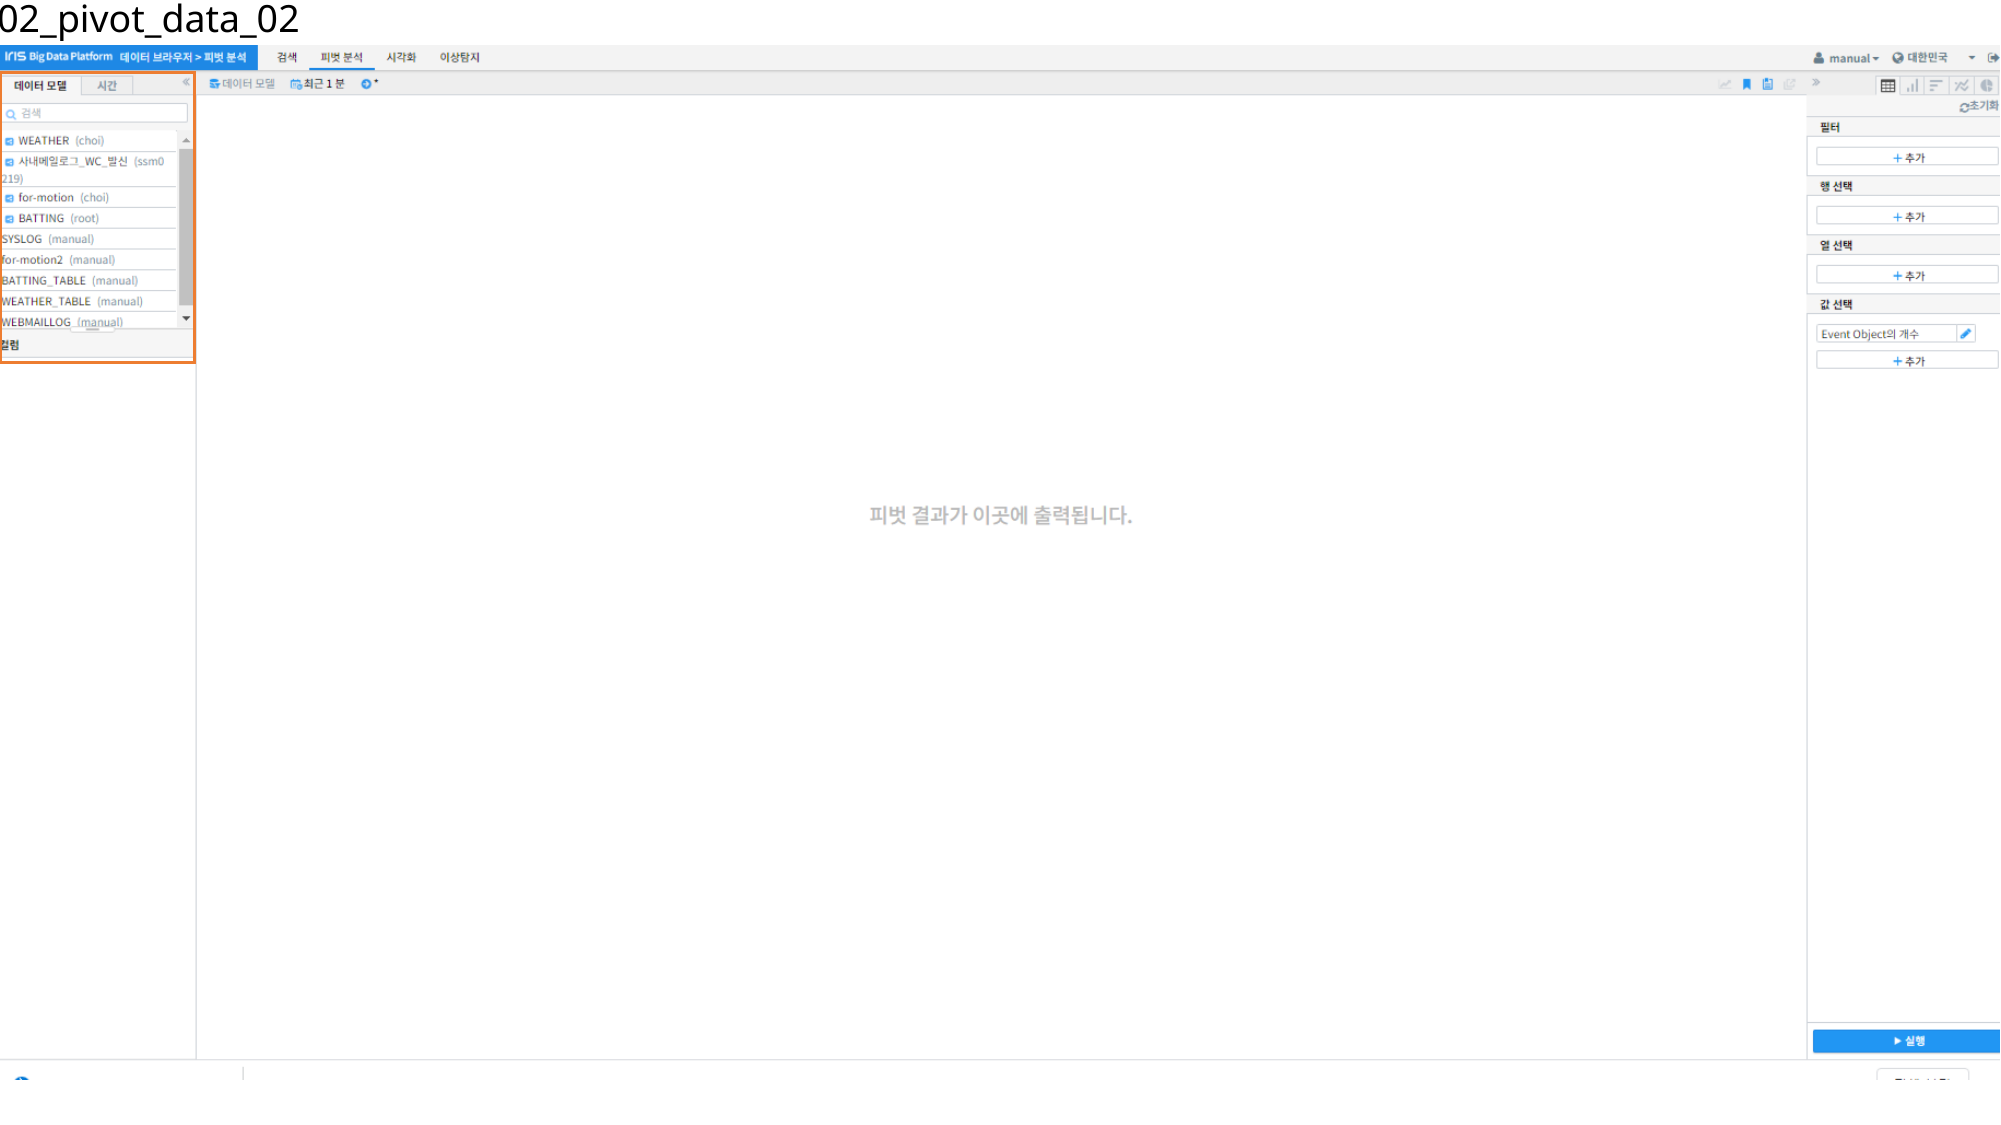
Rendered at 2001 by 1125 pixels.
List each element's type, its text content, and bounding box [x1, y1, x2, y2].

text_box 02_pivot_data_02 [0, 0, 374, 45]
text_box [0, 45, 2000, 1080]
